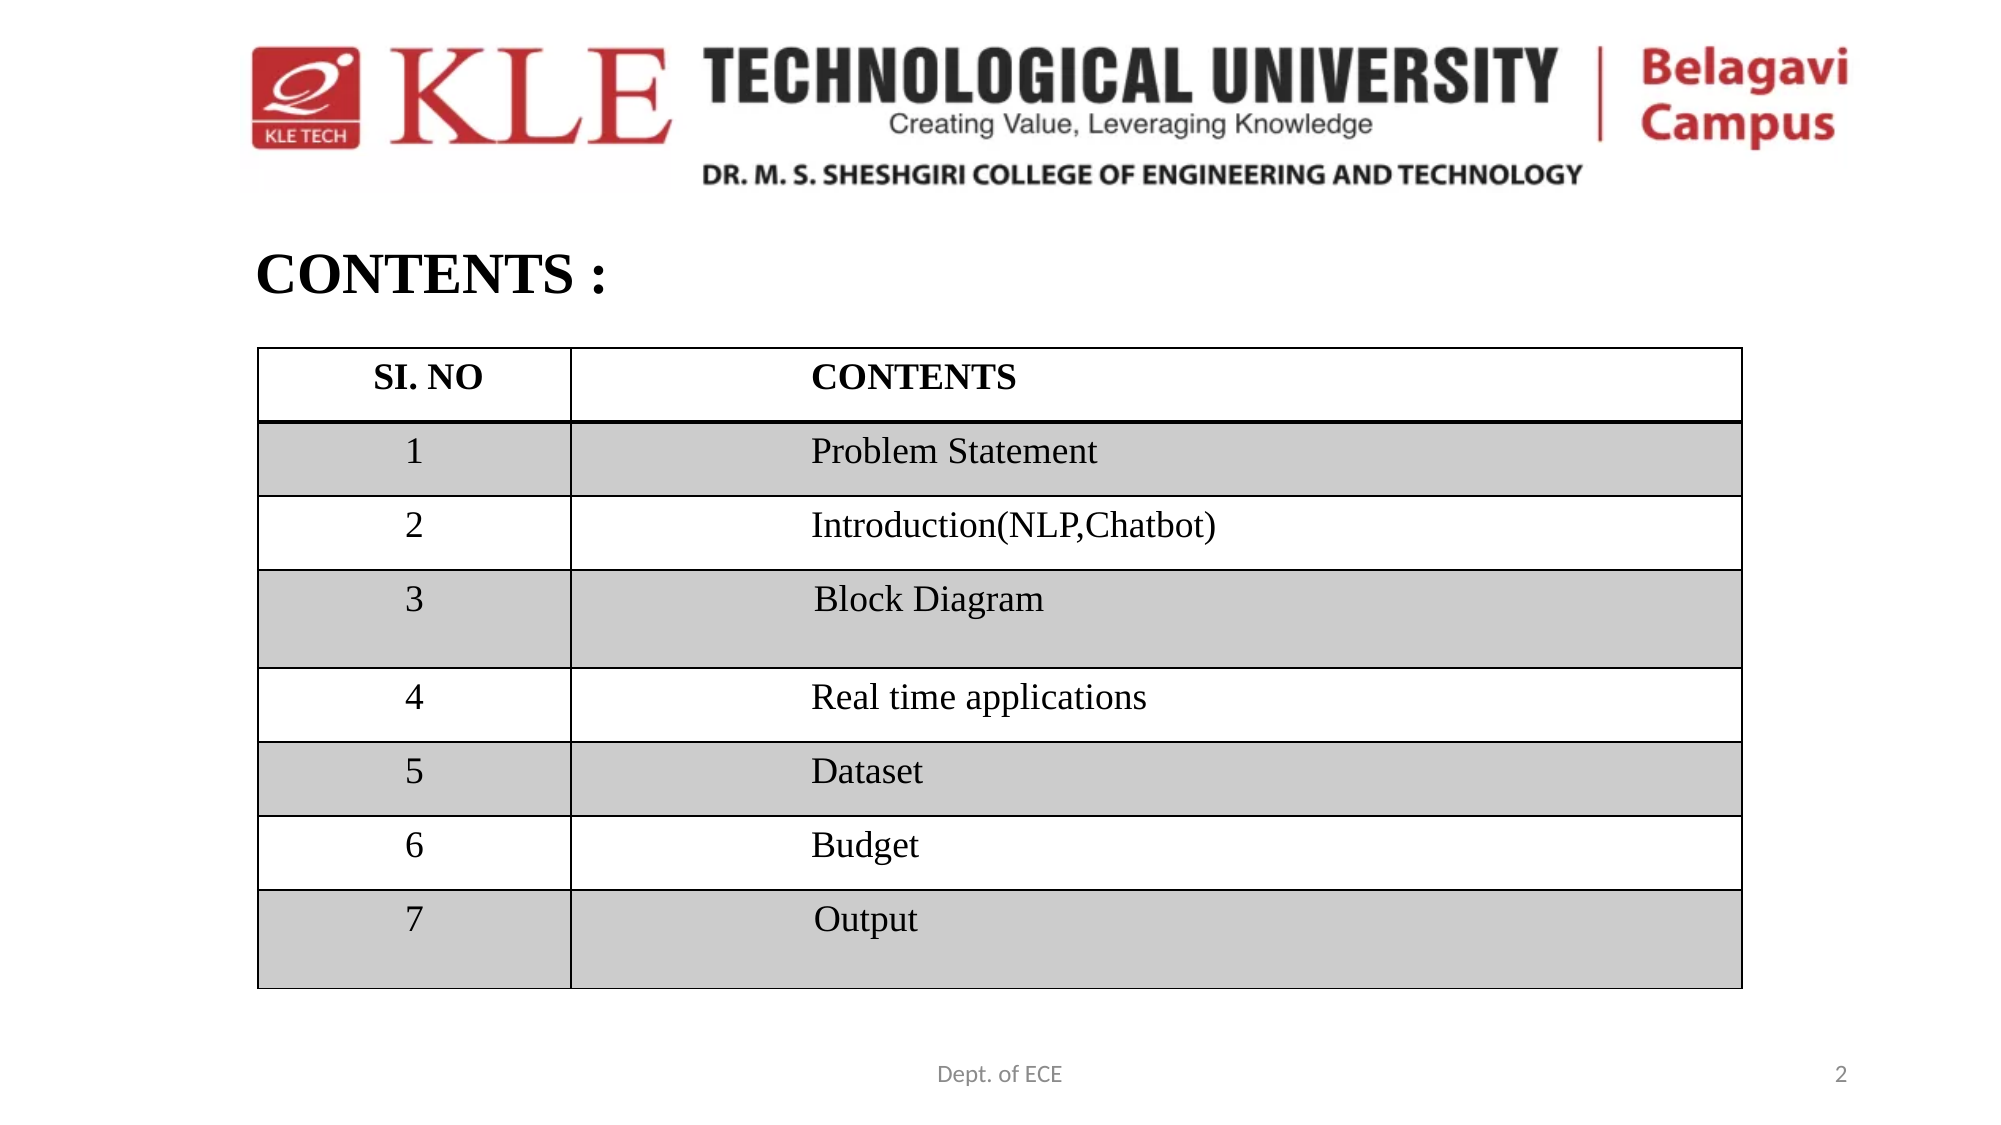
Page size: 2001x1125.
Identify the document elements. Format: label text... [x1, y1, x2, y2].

table_cell 5 [259, 743, 570, 815]
table_cell Introduction(NLP,Chatbot) [572, 497, 1741, 569]
table_cell Dataset [572, 743, 1741, 815]
footer Dept. of ECE [662, 1042, 1338, 1103]
table_cell 3 [259, 571, 570, 667]
table_cell 7 [259, 891, 570, 988]
table_cell 6 [259, 817, 570, 889]
table_cell 2 [259, 497, 570, 569]
table_header CONTENTS [572, 349, 1741, 420]
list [240, 22, 1860, 193]
table_cell Budget [572, 817, 1741, 889]
text_box CONTENTS : [0, 227, 933, 313]
table_cell Problem Statement [572, 424, 1741, 495]
table_header SI. NO [259, 349, 570, 420]
table_cell Real time applications [572, 669, 1741, 741]
table_cell Block Diagram [572, 571, 1741, 667]
table_cell 1 [259, 424, 570, 495]
table_cell 4 [259, 669, 570, 741]
table_cell Output [572, 891, 1741, 988]
slide_number 2 [1412, 1042, 1863, 1103]
